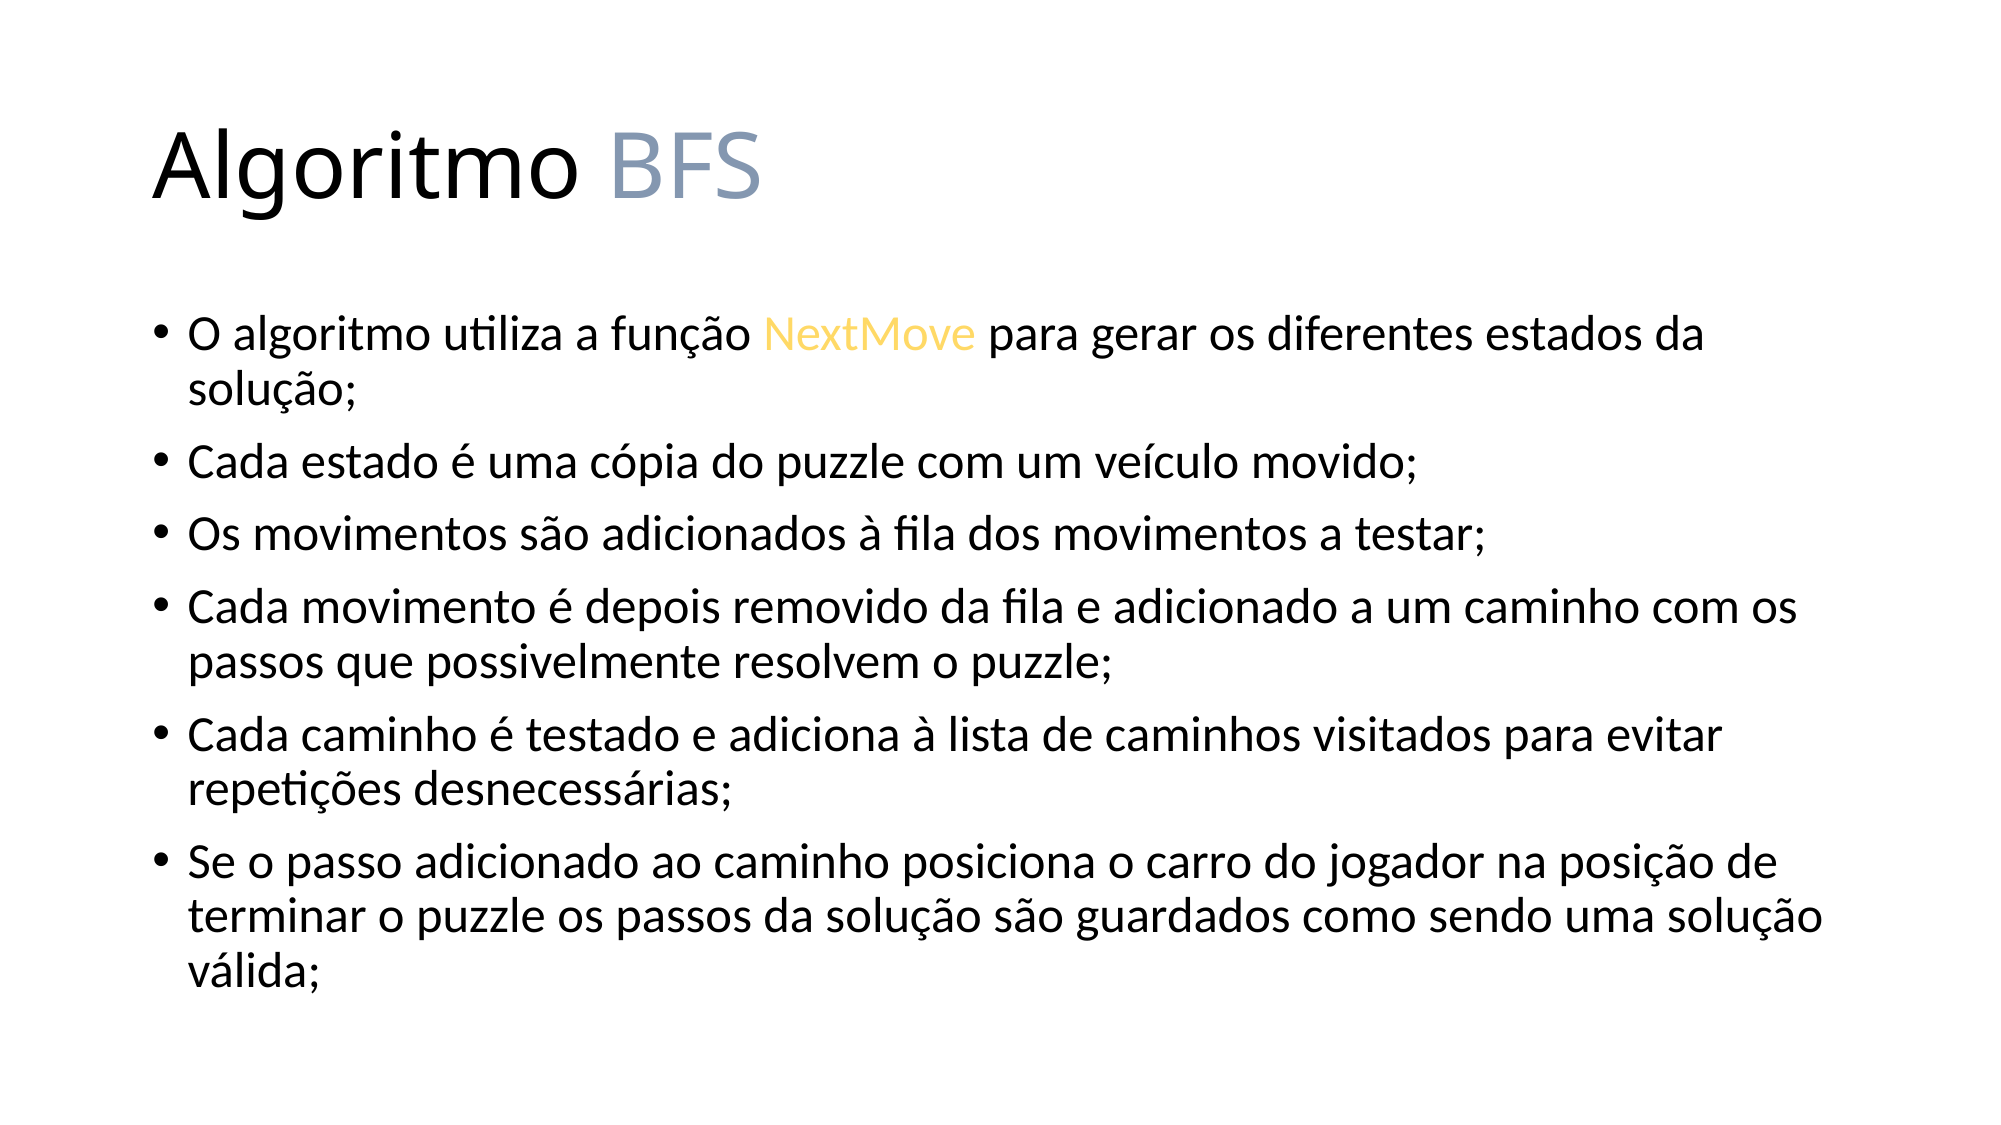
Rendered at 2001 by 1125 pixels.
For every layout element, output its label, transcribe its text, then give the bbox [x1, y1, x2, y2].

list O algoritmo utiliza a função NextMove para gerar os diferentes estados da solução; Cada estado é uma cópia do puzzle com um veículo movido; Os movimentos são adicionados à fila dos movimentos a testar; Cada movimento é depois removido da fila e adicionado a um caminho com os passos que possivelmente resolvem o puzzle; Cada caminho é testado e adiciona à lista de caminhos visitados para evitar repetições desnecessárias; Se o passo adicionado ao caminho posiciona o carro do jogador na posição de terminar o puzzle os passos da solução são guardados como sendo uma solução válida; [137, 299, 1863, 1014]
title Algoritmo BFS [137, 59, 1863, 278]
